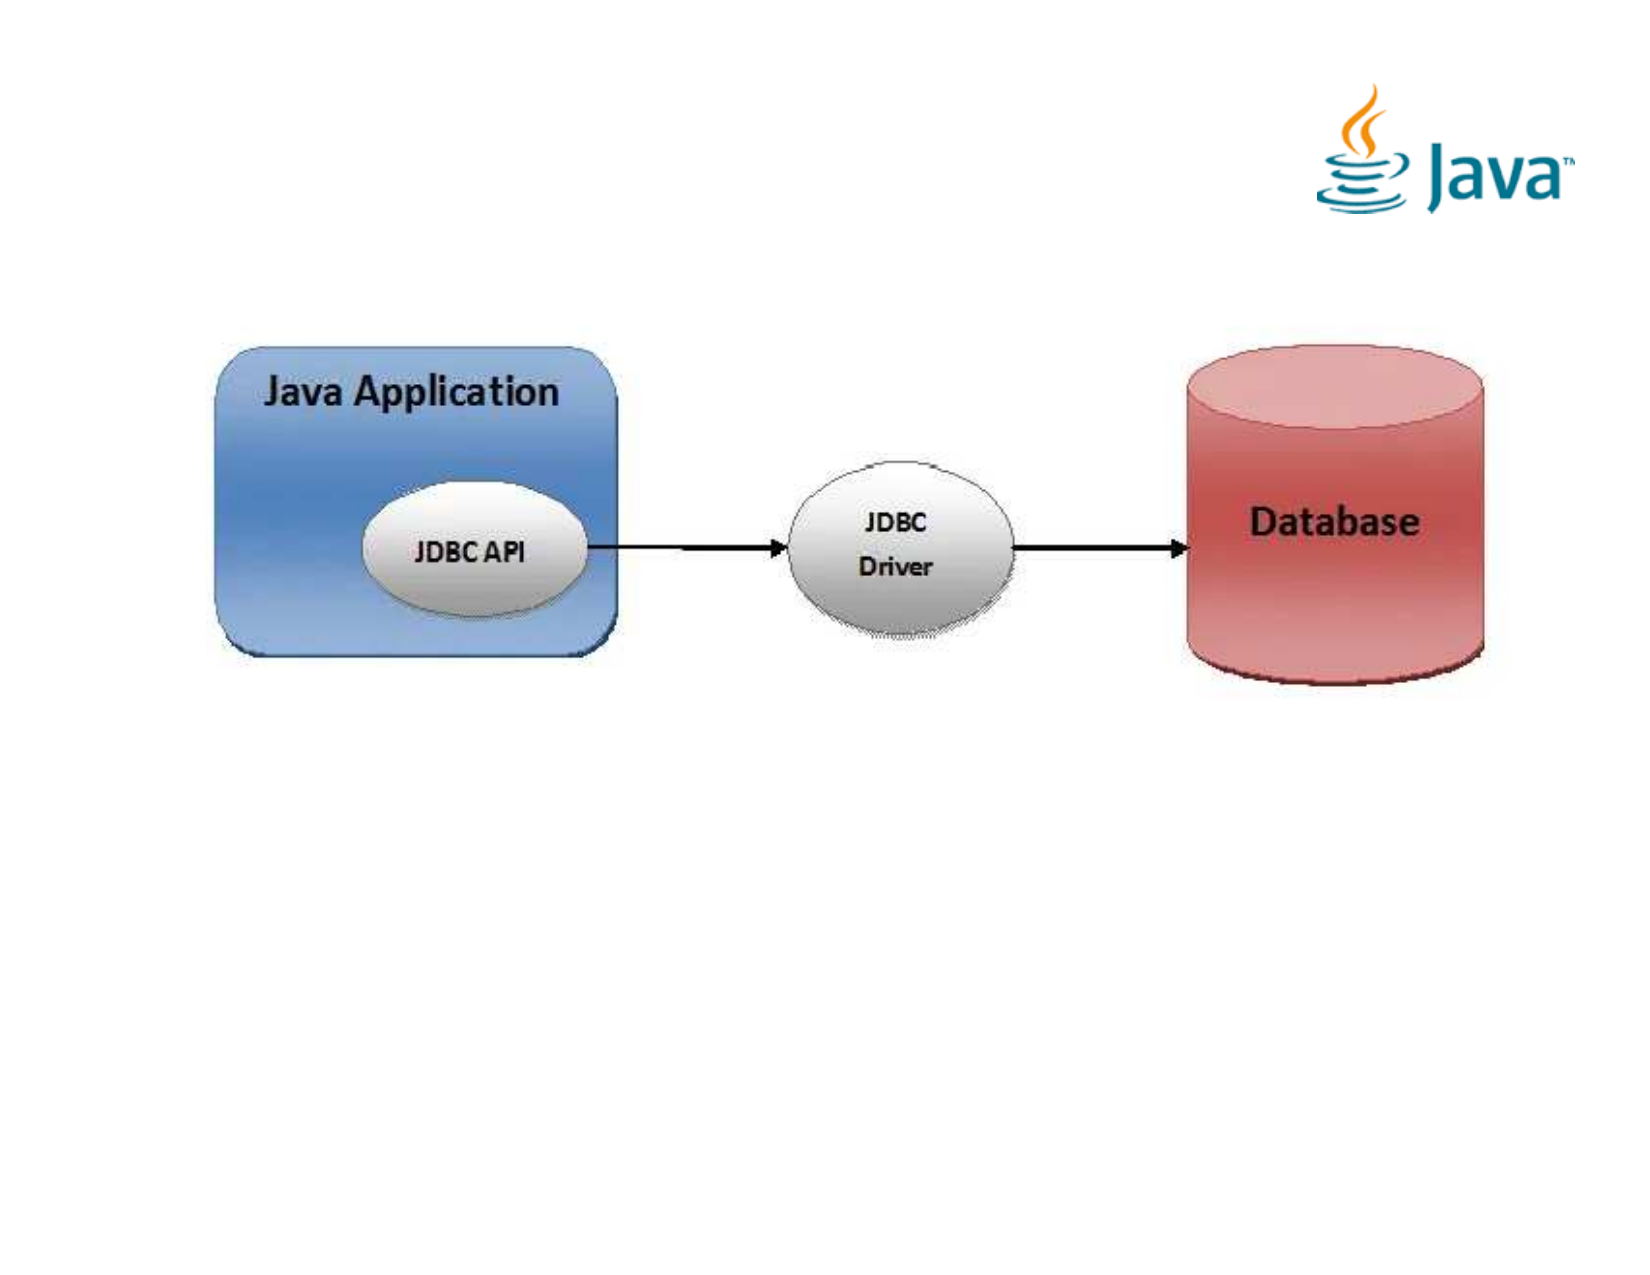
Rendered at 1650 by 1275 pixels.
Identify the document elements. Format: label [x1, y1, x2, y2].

picture [1317, 82, 1575, 214]
picture [174, 299, 1513, 726]
